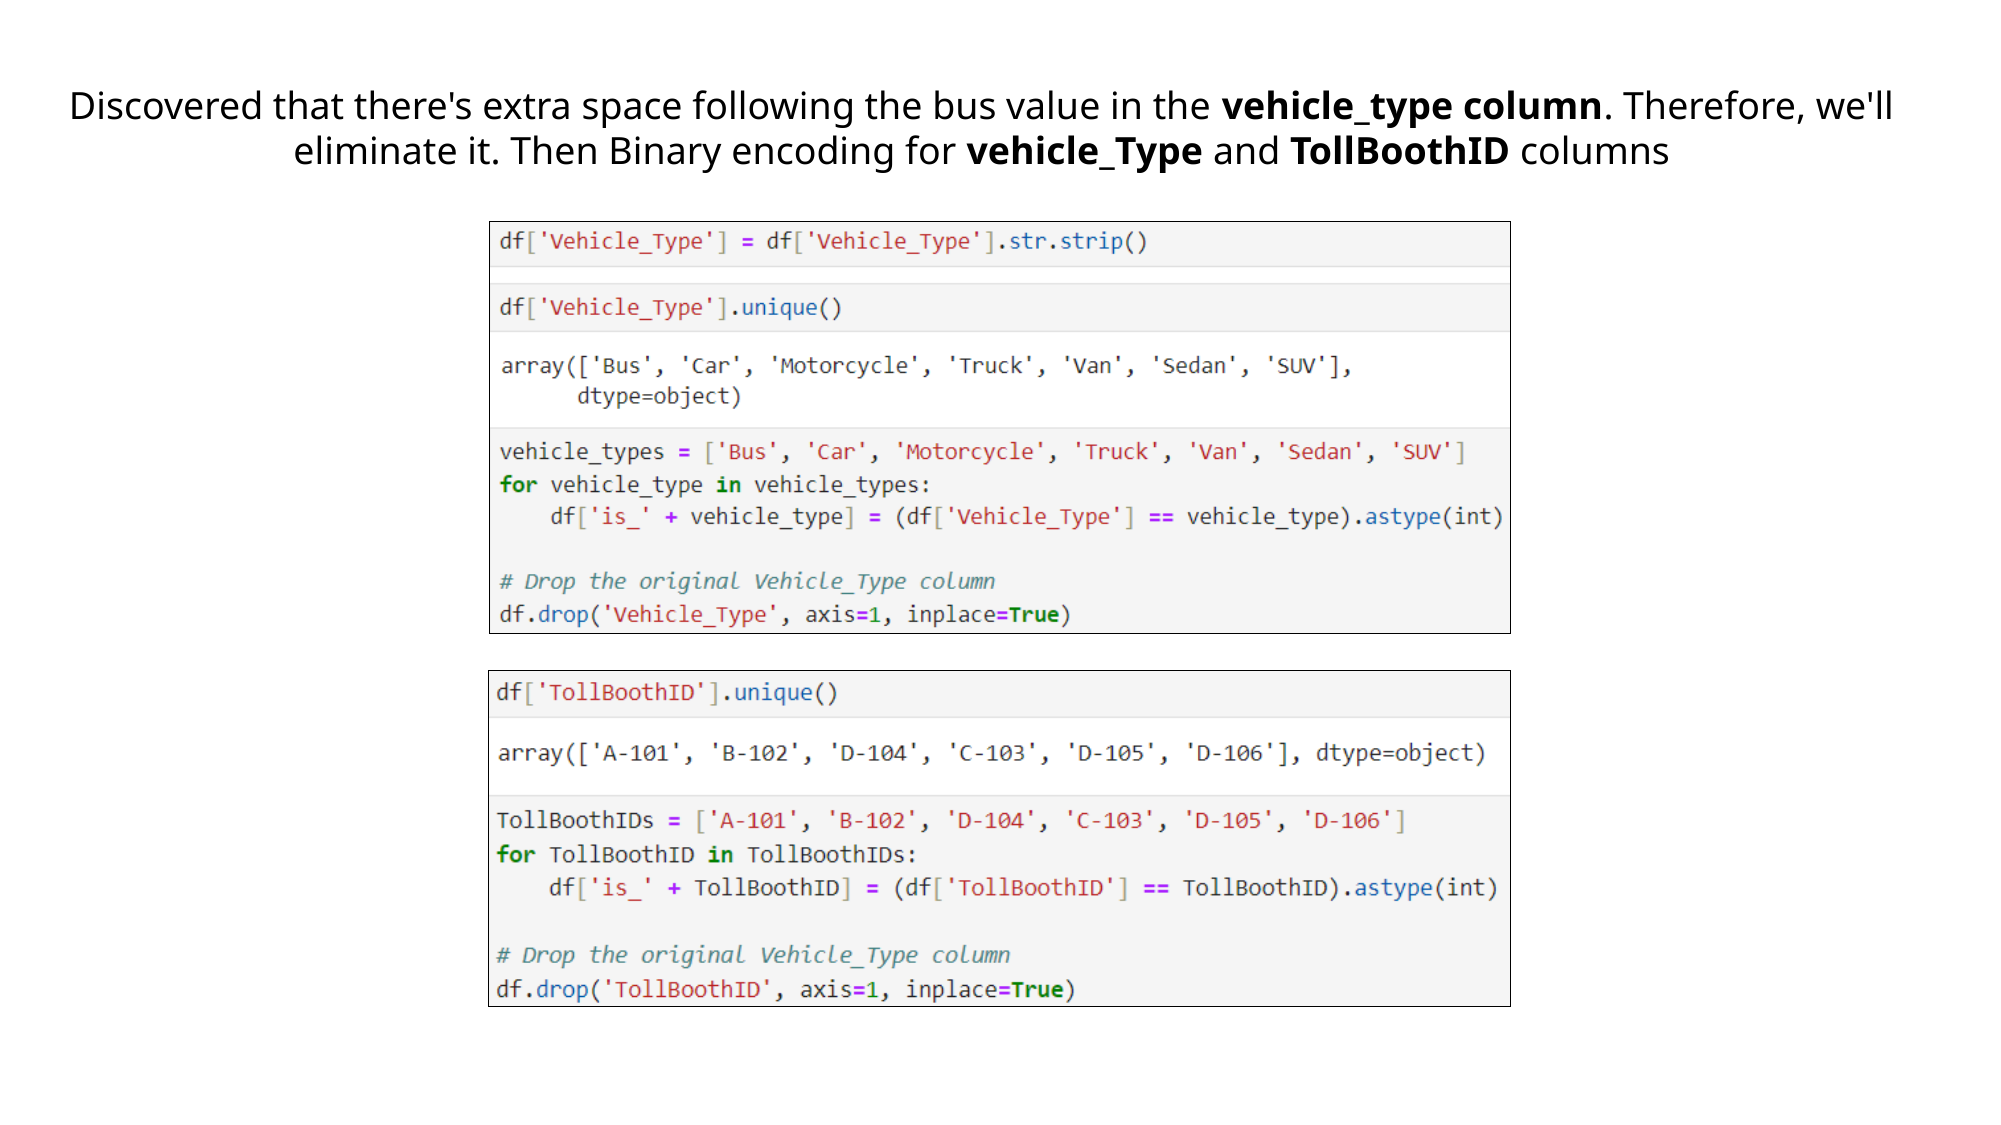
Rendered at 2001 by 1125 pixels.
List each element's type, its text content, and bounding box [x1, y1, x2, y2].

picture [487, 670, 1511, 1008]
text_box Discovered that there's extra space following the bus value in the vehicle_type column. Therefore, we'll eliminate it. Then Binary encoding for vehicle_Type and TollBoothID columns [33, 74, 1930, 180]
picture [489, 220, 1511, 634]
